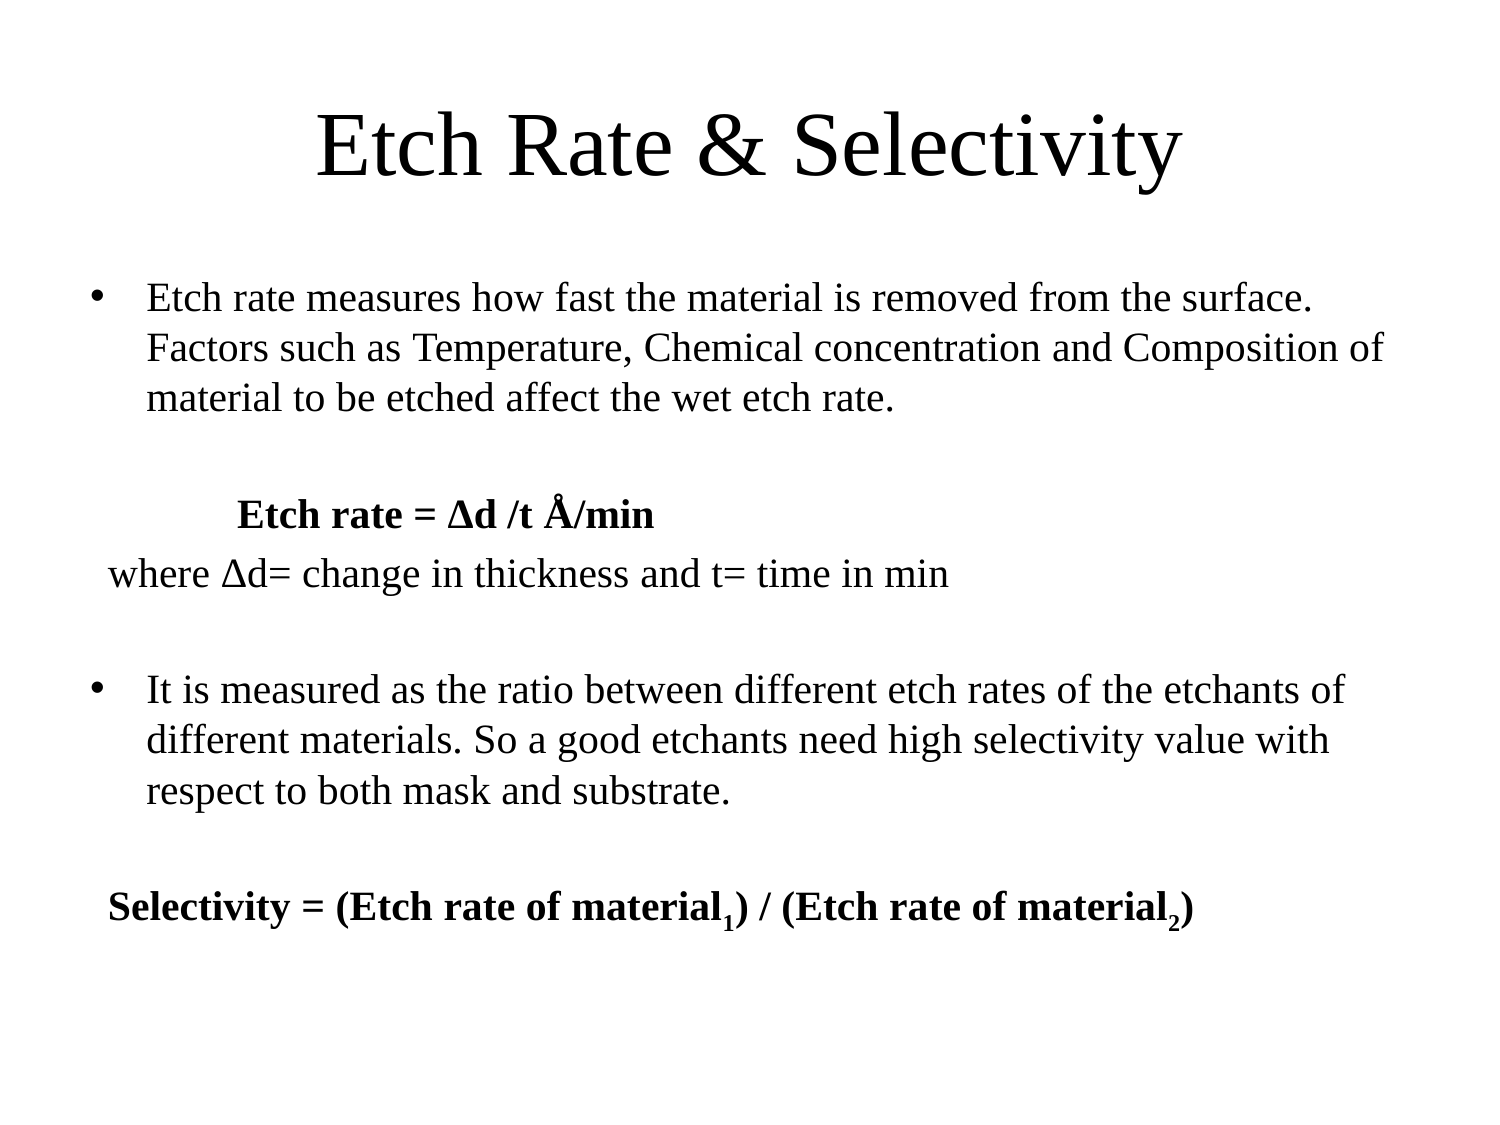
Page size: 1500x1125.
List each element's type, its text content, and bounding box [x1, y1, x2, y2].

list Etch rate measures how fast the material is removed from the surface. Factors such as Temperature, Chemical concentration and Composition of material to be etched affect the wet etch rate. Etch rate = Δd /t Å/min where Δd= change in thickness and t= time in min It is measured as the ratio between different etch rates of the etchants of different materials. So a good etchants need high selectivity value with respect to both mask and substrate. Selectivity = (Etch rate of material1) / (Etch rate of material2) [75, 262, 1425, 1005]
title Etch Rate & Selectivity [75, 45, 1425, 233]
